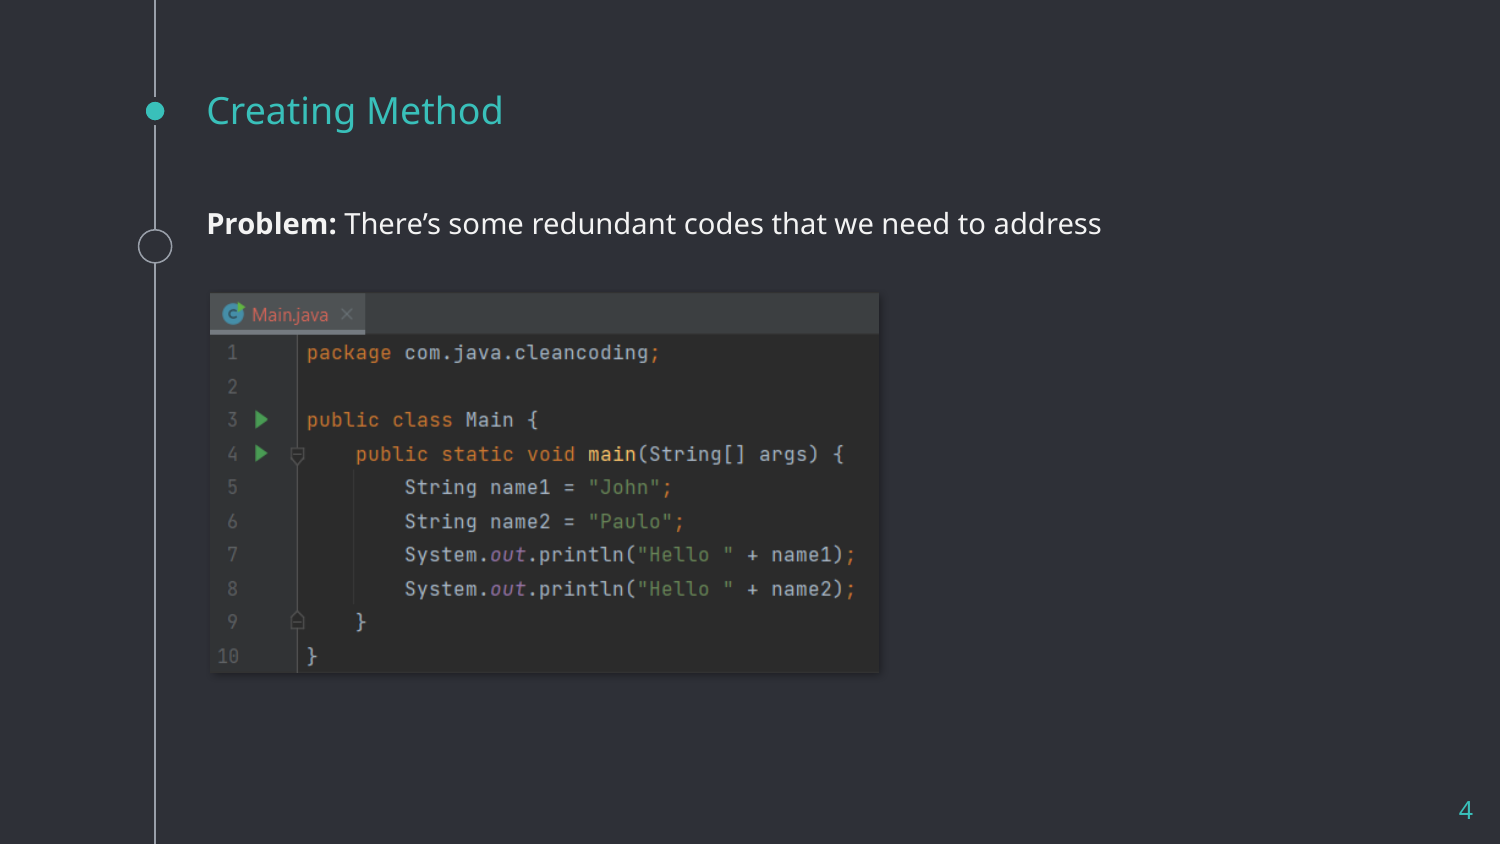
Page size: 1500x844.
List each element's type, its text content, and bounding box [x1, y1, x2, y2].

title Creating Method [191, 90, 1317, 147]
slide_number 4 [1398, 779, 1489, 832]
list Problem: There’s some redundant codes that we need to address [191, 189, 1317, 802]
picture [210, 292, 880, 673]
